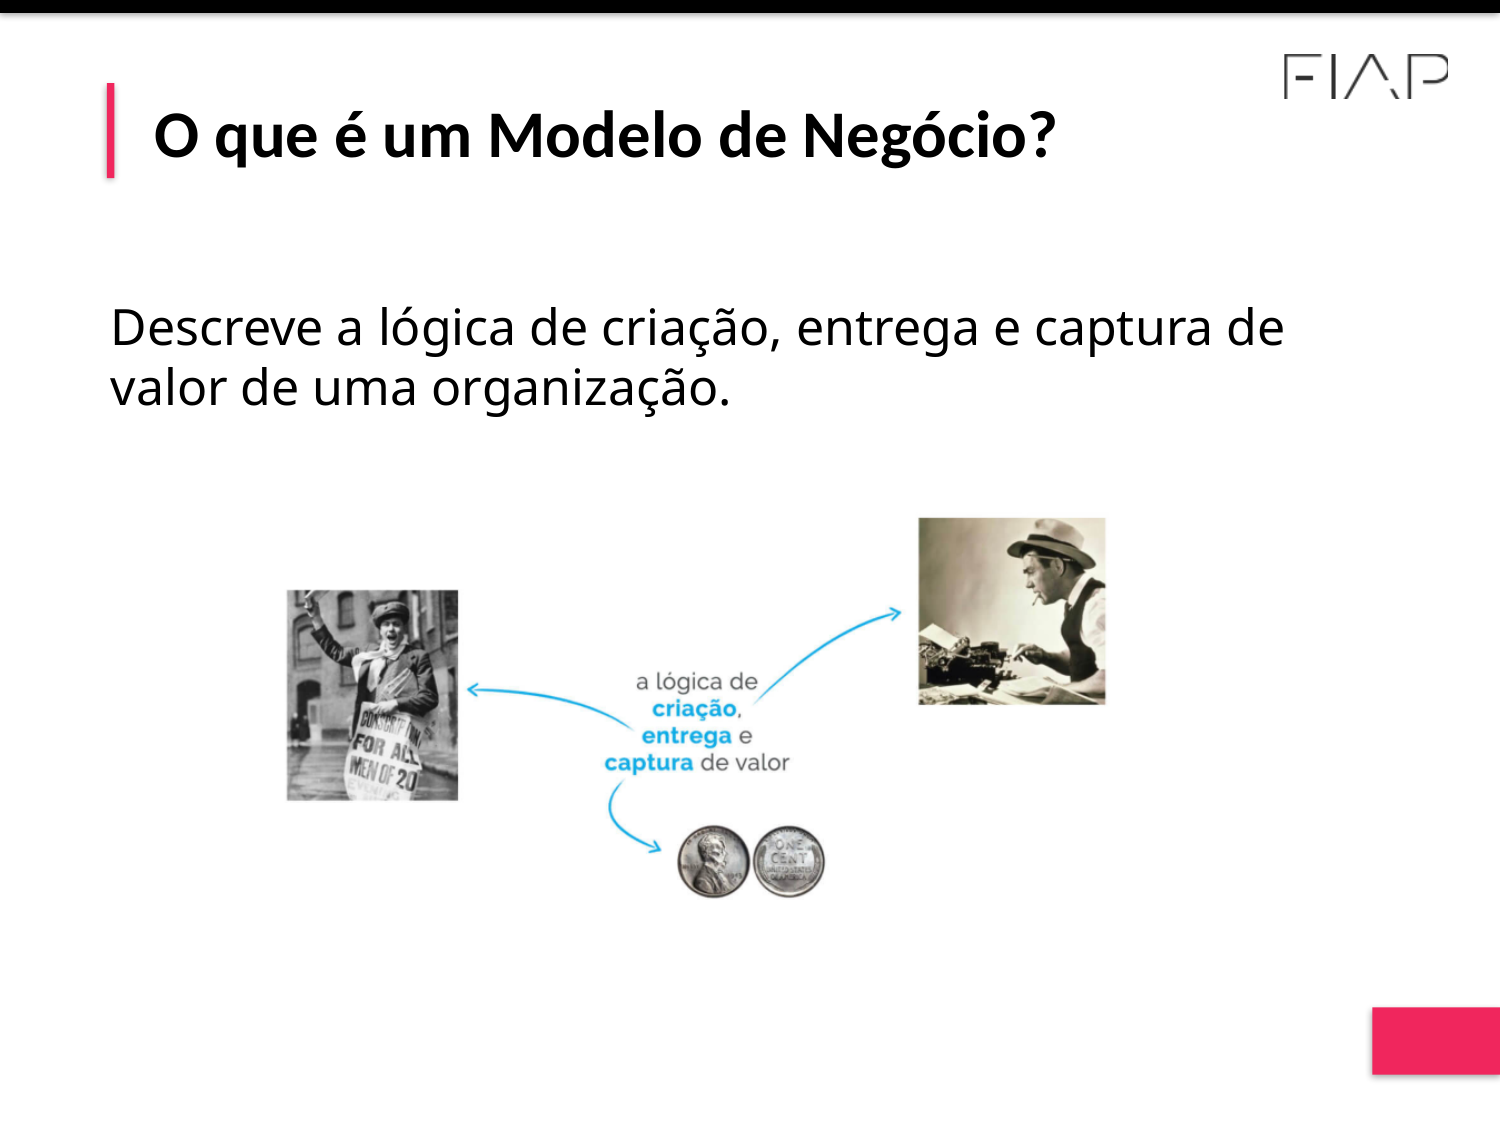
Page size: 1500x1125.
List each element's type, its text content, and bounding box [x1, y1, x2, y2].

text_box O que é um Modelo de Negócio? [139, 83, 1075, 178]
text_box [1372, 1007, 1500, 1075]
picture [1283, 53, 1449, 99]
text_box [106, 82, 115, 179]
text_box [0, 0, 1500, 14]
picture [279, 509, 1112, 911]
text_box Descreve a lógica de criação, entrega e captura de valor de uma organização. [95, 288, 1341, 424]
